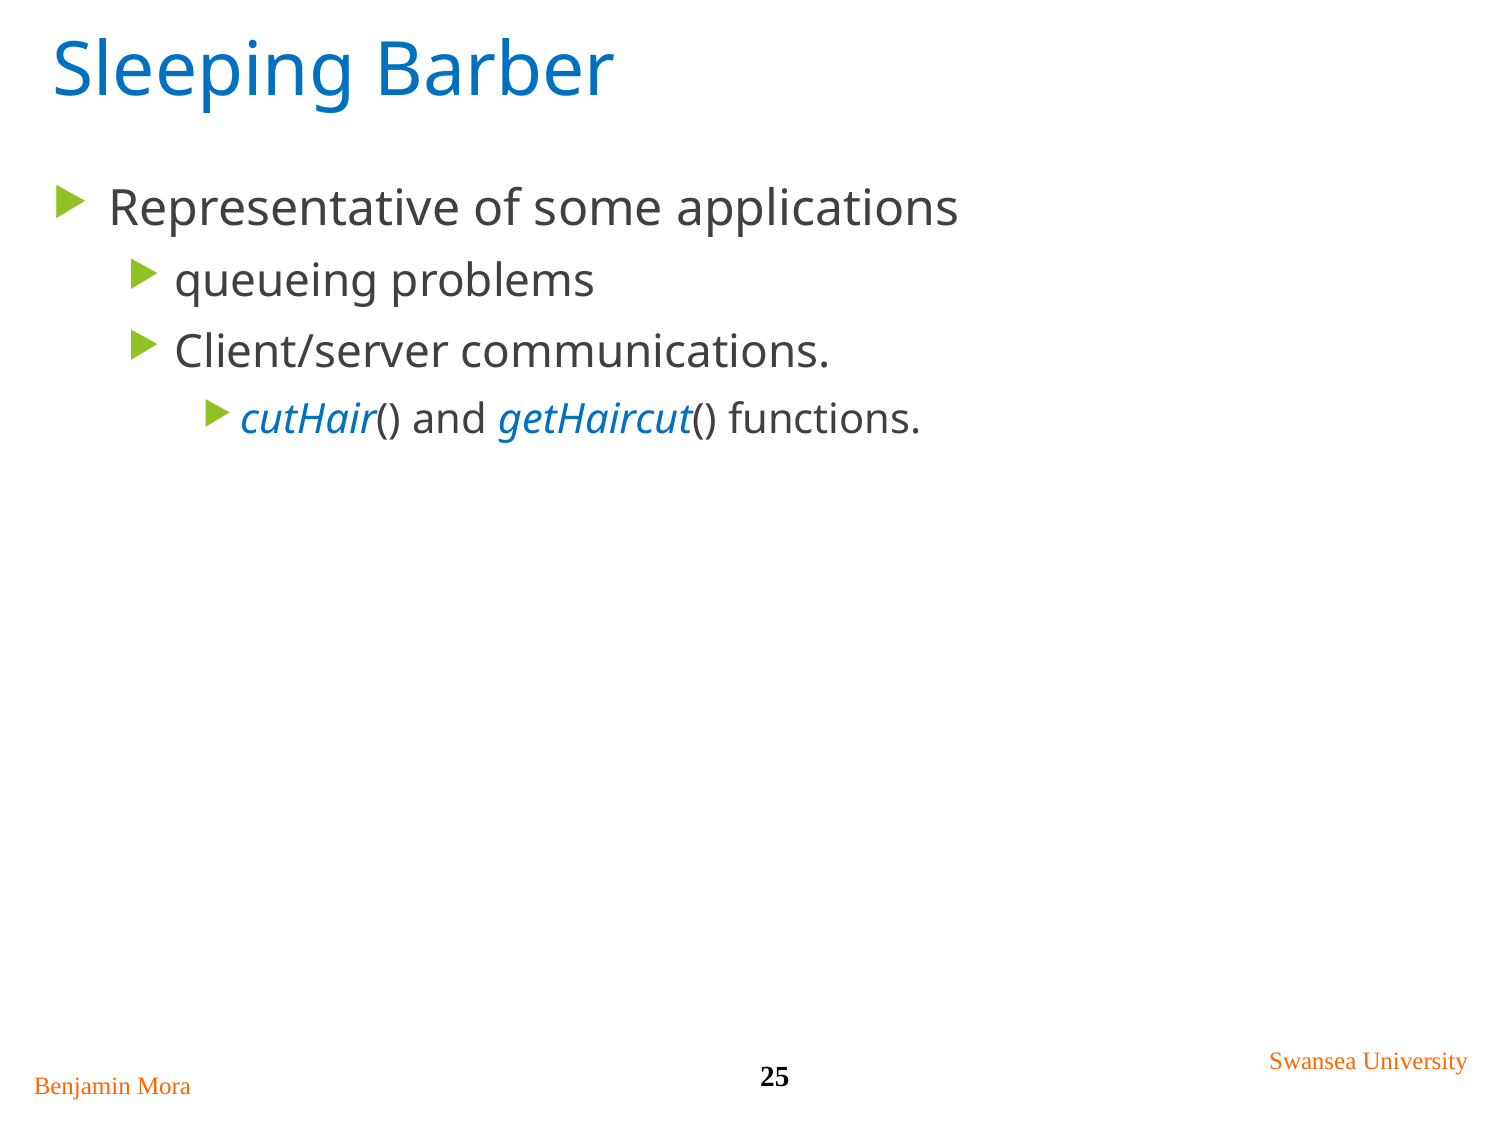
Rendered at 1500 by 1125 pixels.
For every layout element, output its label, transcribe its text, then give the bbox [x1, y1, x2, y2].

list Representative of some applications queueing problems Client/server communications. cutHair() and getHaircut() functions. [37, 174, 1288, 1038]
title Sleeping Barber [37, 12, 1463, 150]
text_box Swansea University [1249, 1037, 1488, 1083]
text_box Benjamin Mora [12, 1062, 213, 1108]
text_box 25 [675, 1049, 875, 1100]
